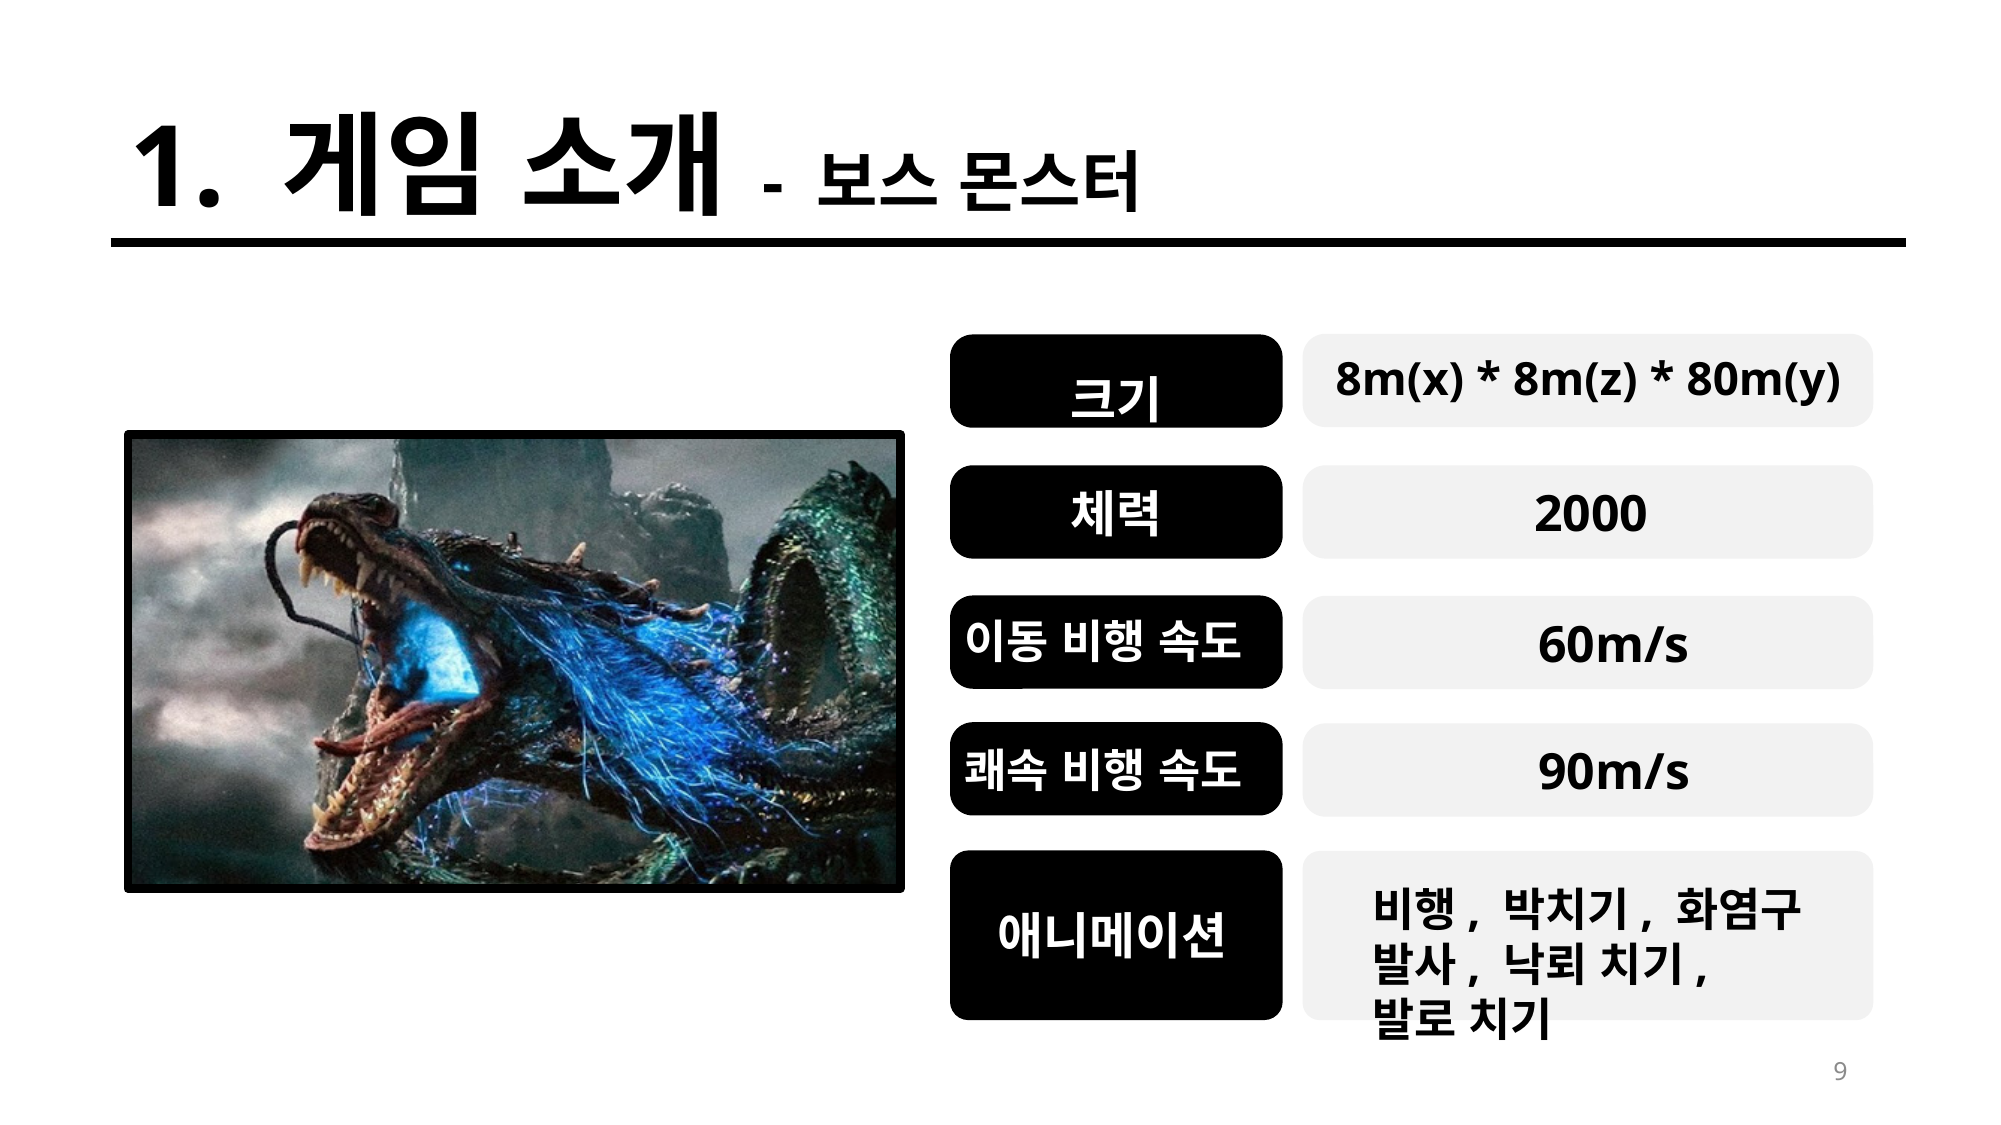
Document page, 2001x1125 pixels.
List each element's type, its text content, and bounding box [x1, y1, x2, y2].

text_box 체력 [1055, 475, 1198, 551]
text_box [948, 849, 1284, 1022]
text_box [1303, 594, 1875, 691]
text_box [1301, 849, 1875, 1022]
text_box [1301, 332, 1875, 429]
text_box [950, 675, 1282, 690]
text_box [948, 464, 1284, 560]
text_box [953, 594, 1280, 605]
text_box 8m(x) * 8m(z) * 80m(y) [1320, 342, 1862, 412]
text_box 애니메이션 [982, 897, 1270, 973]
text_box [951, 721, 1281, 734]
text_box [1197, 333, 1284, 429]
text_box 비행, 박치기, 화염구 발사, 낙뢰 치기, 발로 치기 [1357, 873, 1819, 1054]
text_box 1. 게임 소개 - 보스 몬스터 [114, 46, 1158, 237]
text_box [1301, 464, 1875, 560]
picture [131, 438, 897, 885]
text_box 크기 [1055, 301, 1197, 437]
text_box 이동 비행 속도 [950, 605, 1319, 675]
text_box 쾌속 비행 속도 [949, 734, 1303, 805]
text_box 2000 [1519, 473, 1720, 549]
text_box 90m/s [1523, 731, 1709, 807]
slide_number 9 [1412, 1042, 1863, 1103]
text_box 60m/s [1523, 605, 1709, 680]
text_box [952, 805, 1281, 817]
text_box [948, 333, 1055, 429]
text_box [1303, 722, 1875, 818]
